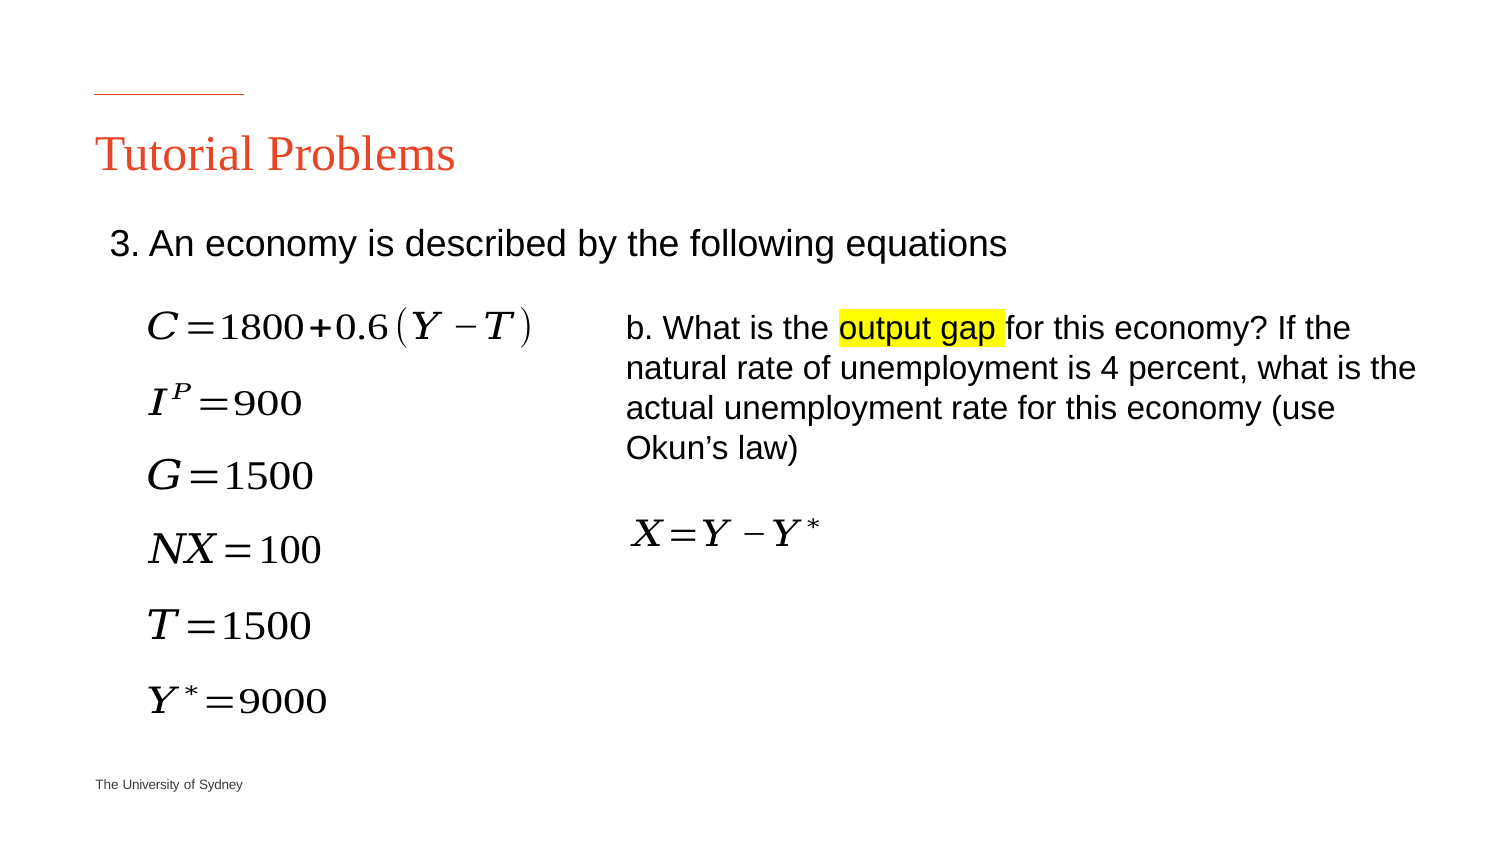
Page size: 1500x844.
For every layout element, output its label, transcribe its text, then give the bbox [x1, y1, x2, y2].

text_box 3. An economy is described by the following equations [94, 211, 1251, 272]
title Tutorial Problems [94, 120, 1406, 262]
text_box b. What is the output gap for this economy? If the natural rate of unemployment is 4 percent, what is the actual unemployment rate for this economy (use Okun’s law) [611, 298, 1450, 474]
